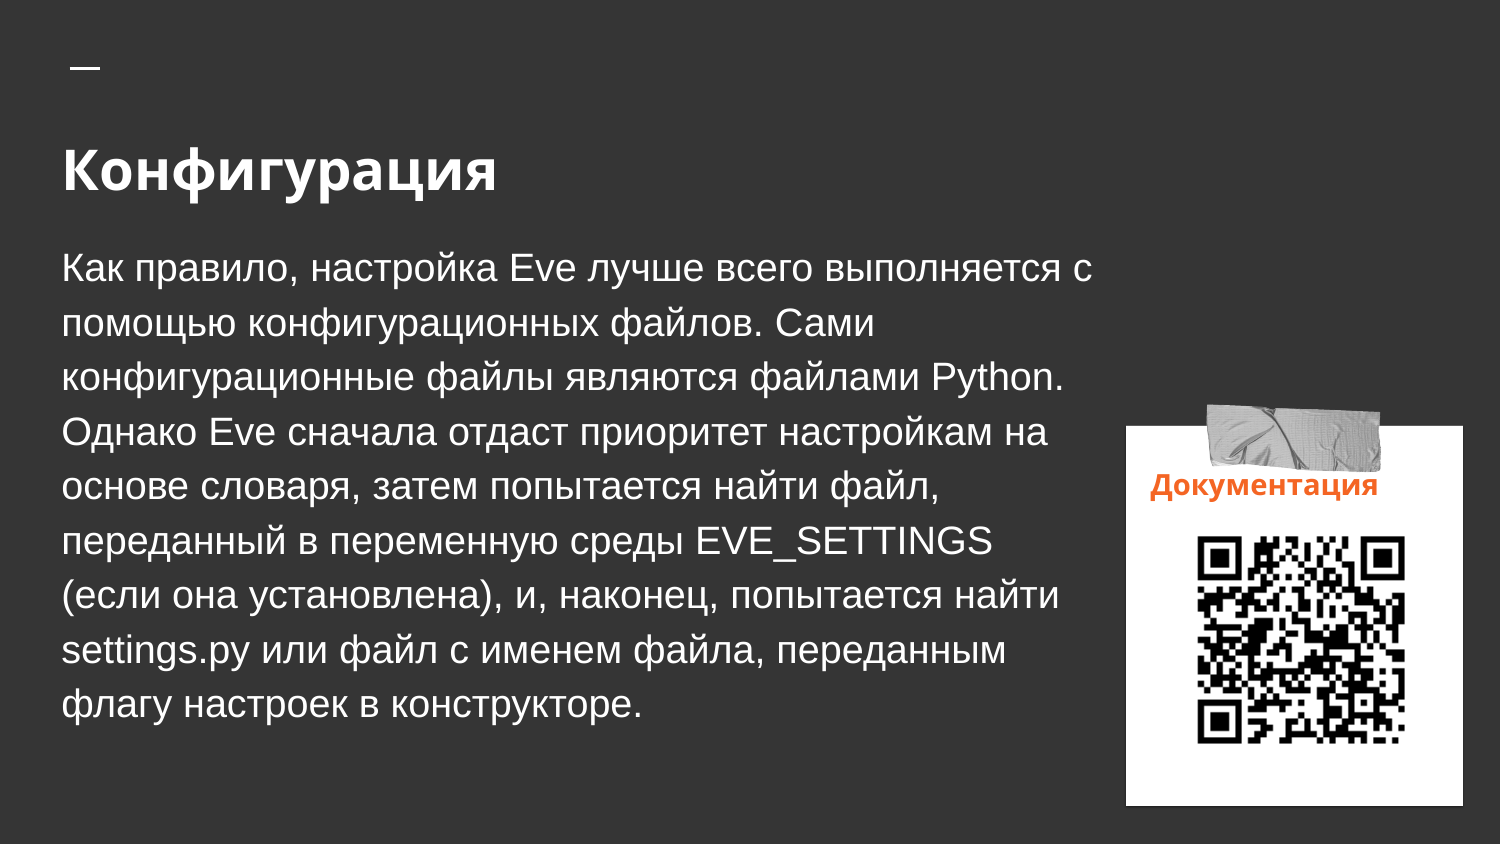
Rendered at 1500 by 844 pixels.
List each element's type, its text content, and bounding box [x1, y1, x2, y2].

picture [1184, 524, 1419, 758]
title Конфигурация Как правило, настройка Eve лучше всего выполняется с помощью конфигурационных файлов. Сами конфигурационные файлы являются файлами Python. Однако Eve сначала отдаст приоритет настройкам на основе словаря, затем попытается найти файл, переданный в переменную среды EVE_SETTINGS (если она установлена), и, наконец, попытается найти settings.py или файл с именем файла, переданным флагу настроек в конструкторе. [46, 118, 1113, 749]
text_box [1112, 403, 1476, 821]
